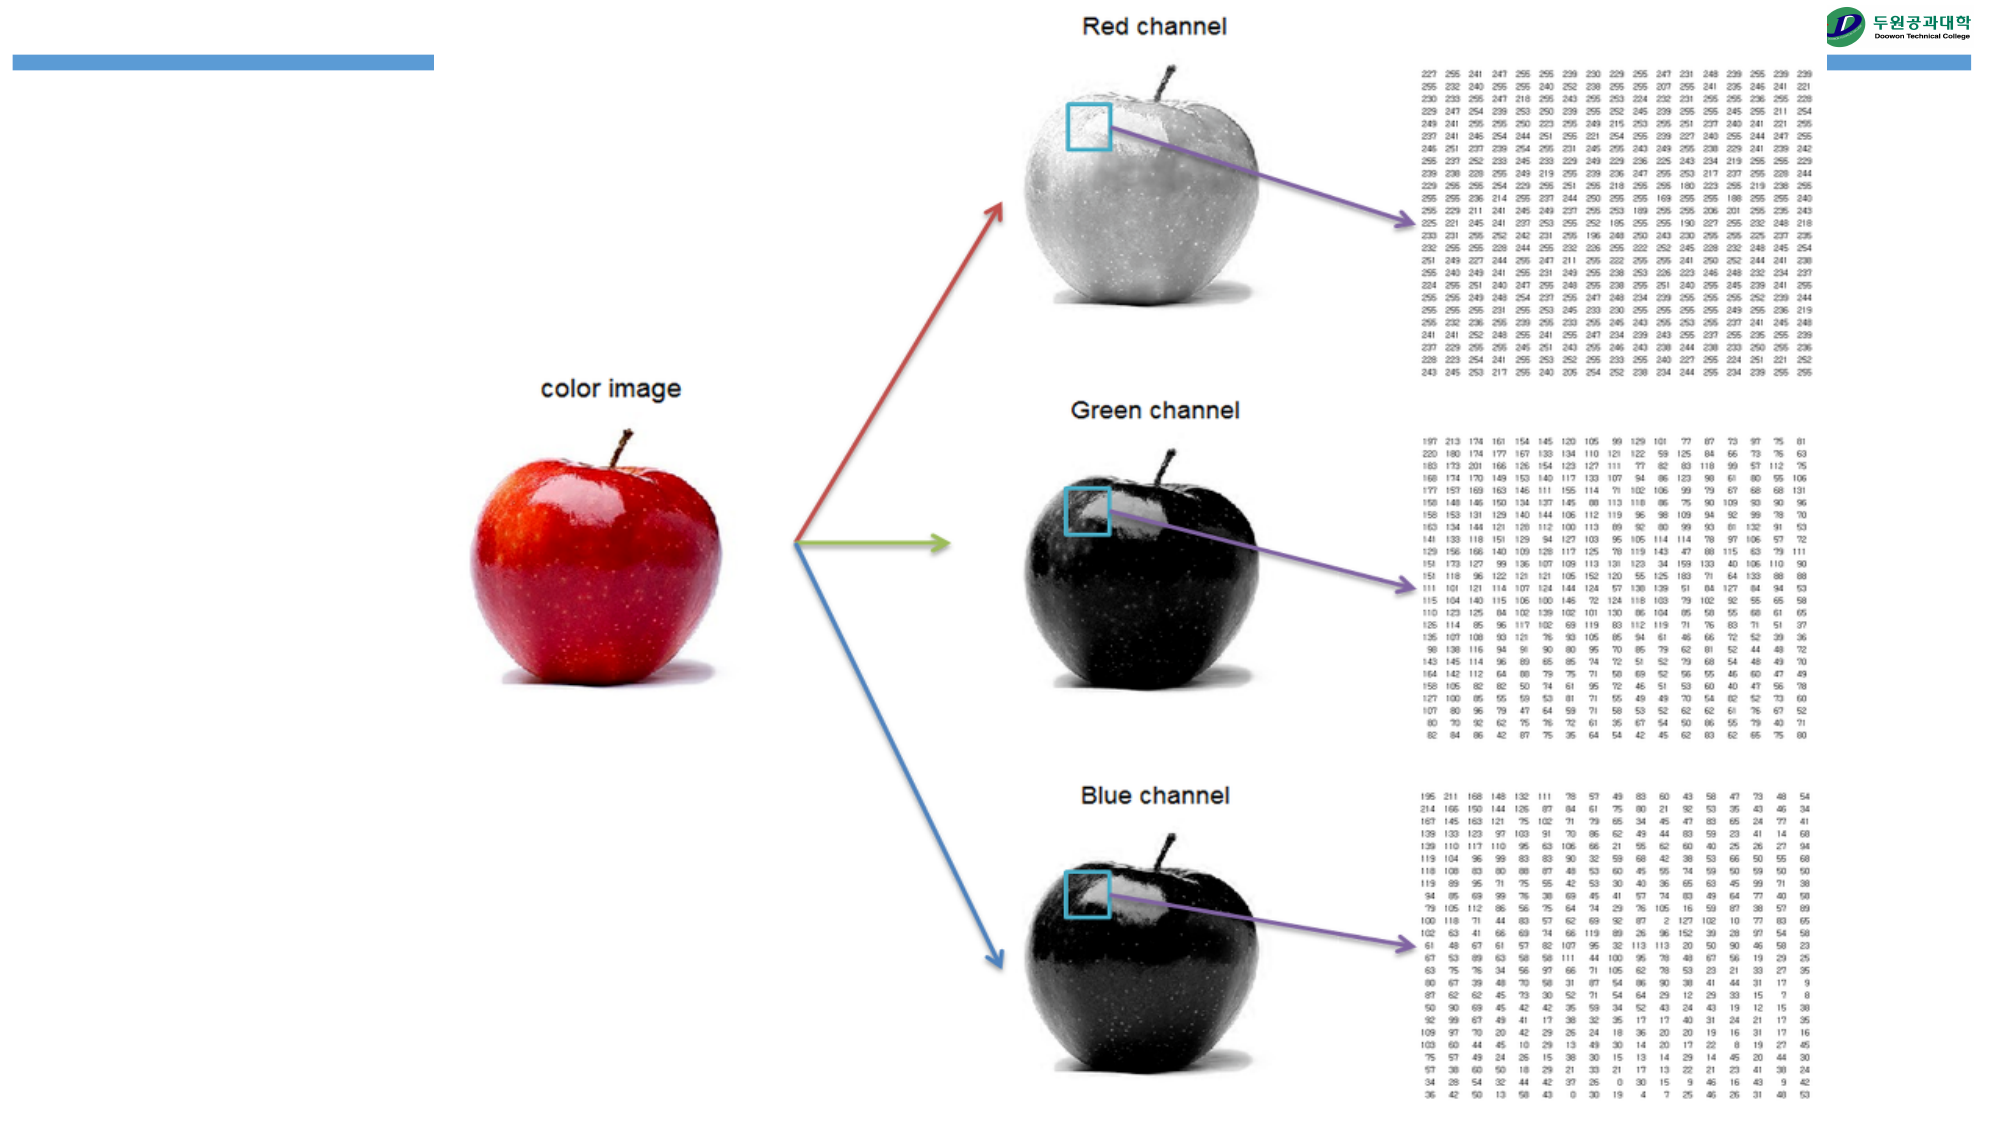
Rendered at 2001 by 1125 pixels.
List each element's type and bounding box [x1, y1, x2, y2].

picture [434, 2, 1974, 1112]
